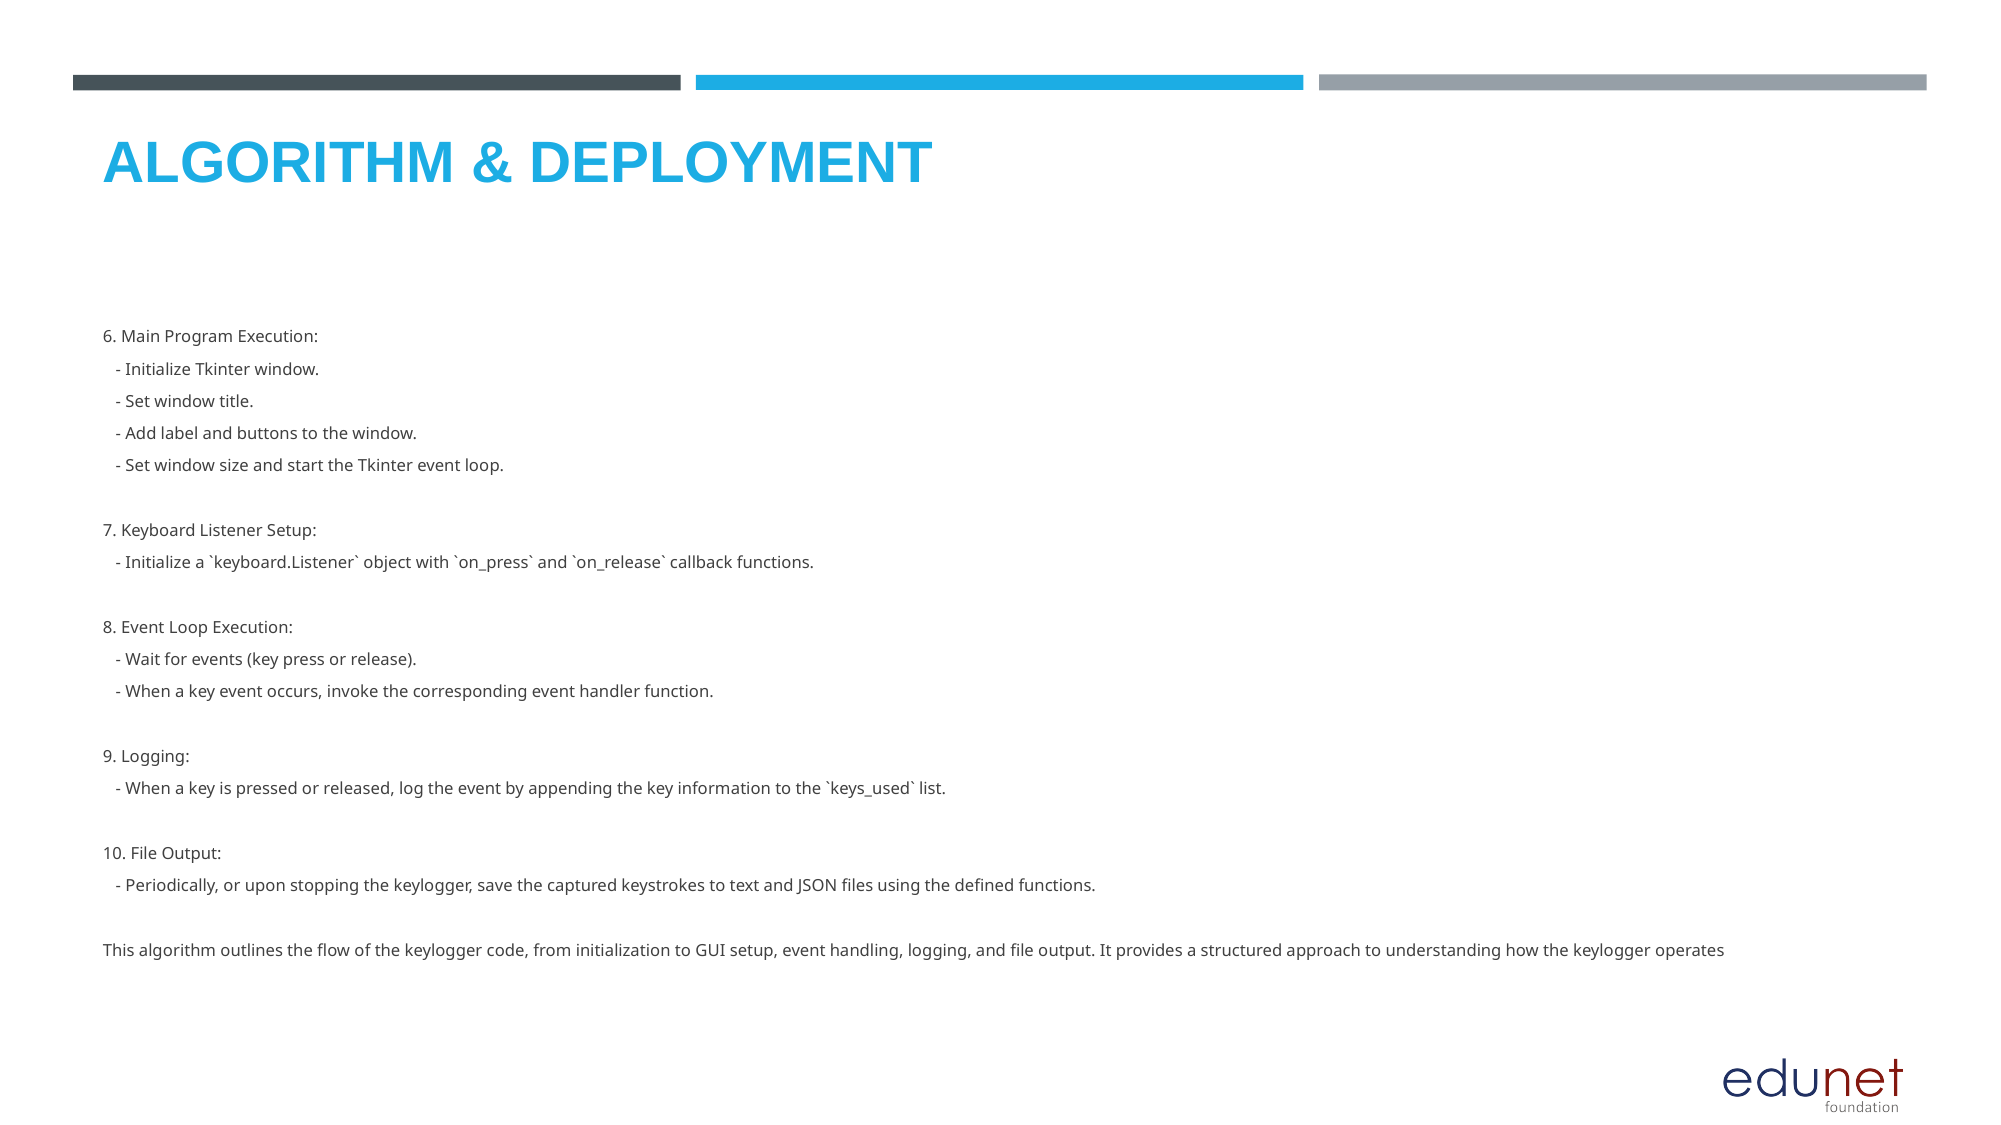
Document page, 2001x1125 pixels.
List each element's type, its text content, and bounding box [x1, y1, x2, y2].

picture [1719, 1056, 1905, 1116]
list 6. Main Program Execution: - Initialize Tkinter window. - Set window title. - Add label and buttons to the window. - Set window size and start the Tkinter event loop. 7. Keyboard Listener Setup: - Initialize a `keyboard.Listener` object with `on_press` and `on_release` callback functions. 8. Event Loop Execution: - Wait for events (key press or release). - When a key event occurs, invoke the corresponding event handler function. 9. Logging: - When a key is pressed or released, log the event by appending the key information to the `keys_used` list. 10. File Output: - Periodically, or upon stopping the keylogger, save the captured keystrokes to text and JSON files using the defined functions. This algorithm outlines the flow of the keylogger code, from initialization to GUI setup, event handling, logging, and file output. It provides a structured approach to understanding how the keylogger operates [94, 258, 1906, 1026]
title Algorithm & Deployment [94, 114, 1906, 203]
